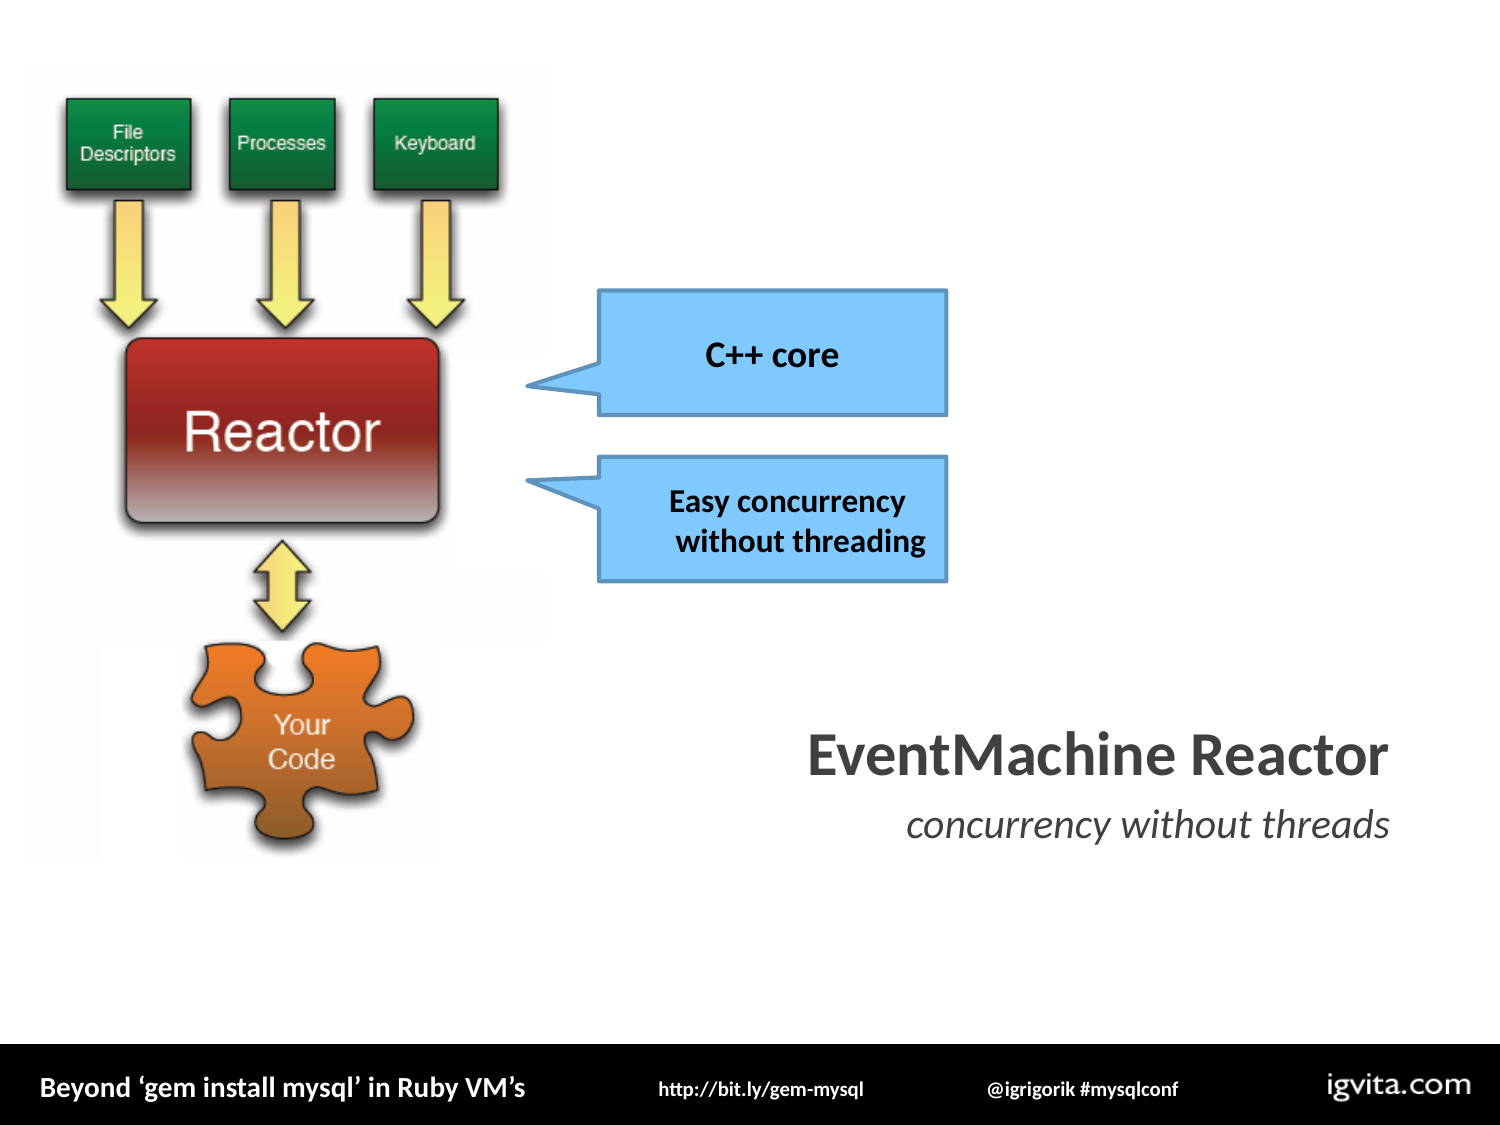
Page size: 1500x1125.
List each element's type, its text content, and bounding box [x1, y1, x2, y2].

text_box EventMachine Reactor concurrency without threads [549, 607, 1406, 854]
text_box C++ core [549, 288, 949, 418]
picture [24, 63, 546, 860]
picture [1323, 1070, 1475, 1105]
text_box Easy concurrency without threading [549, 454, 949, 584]
